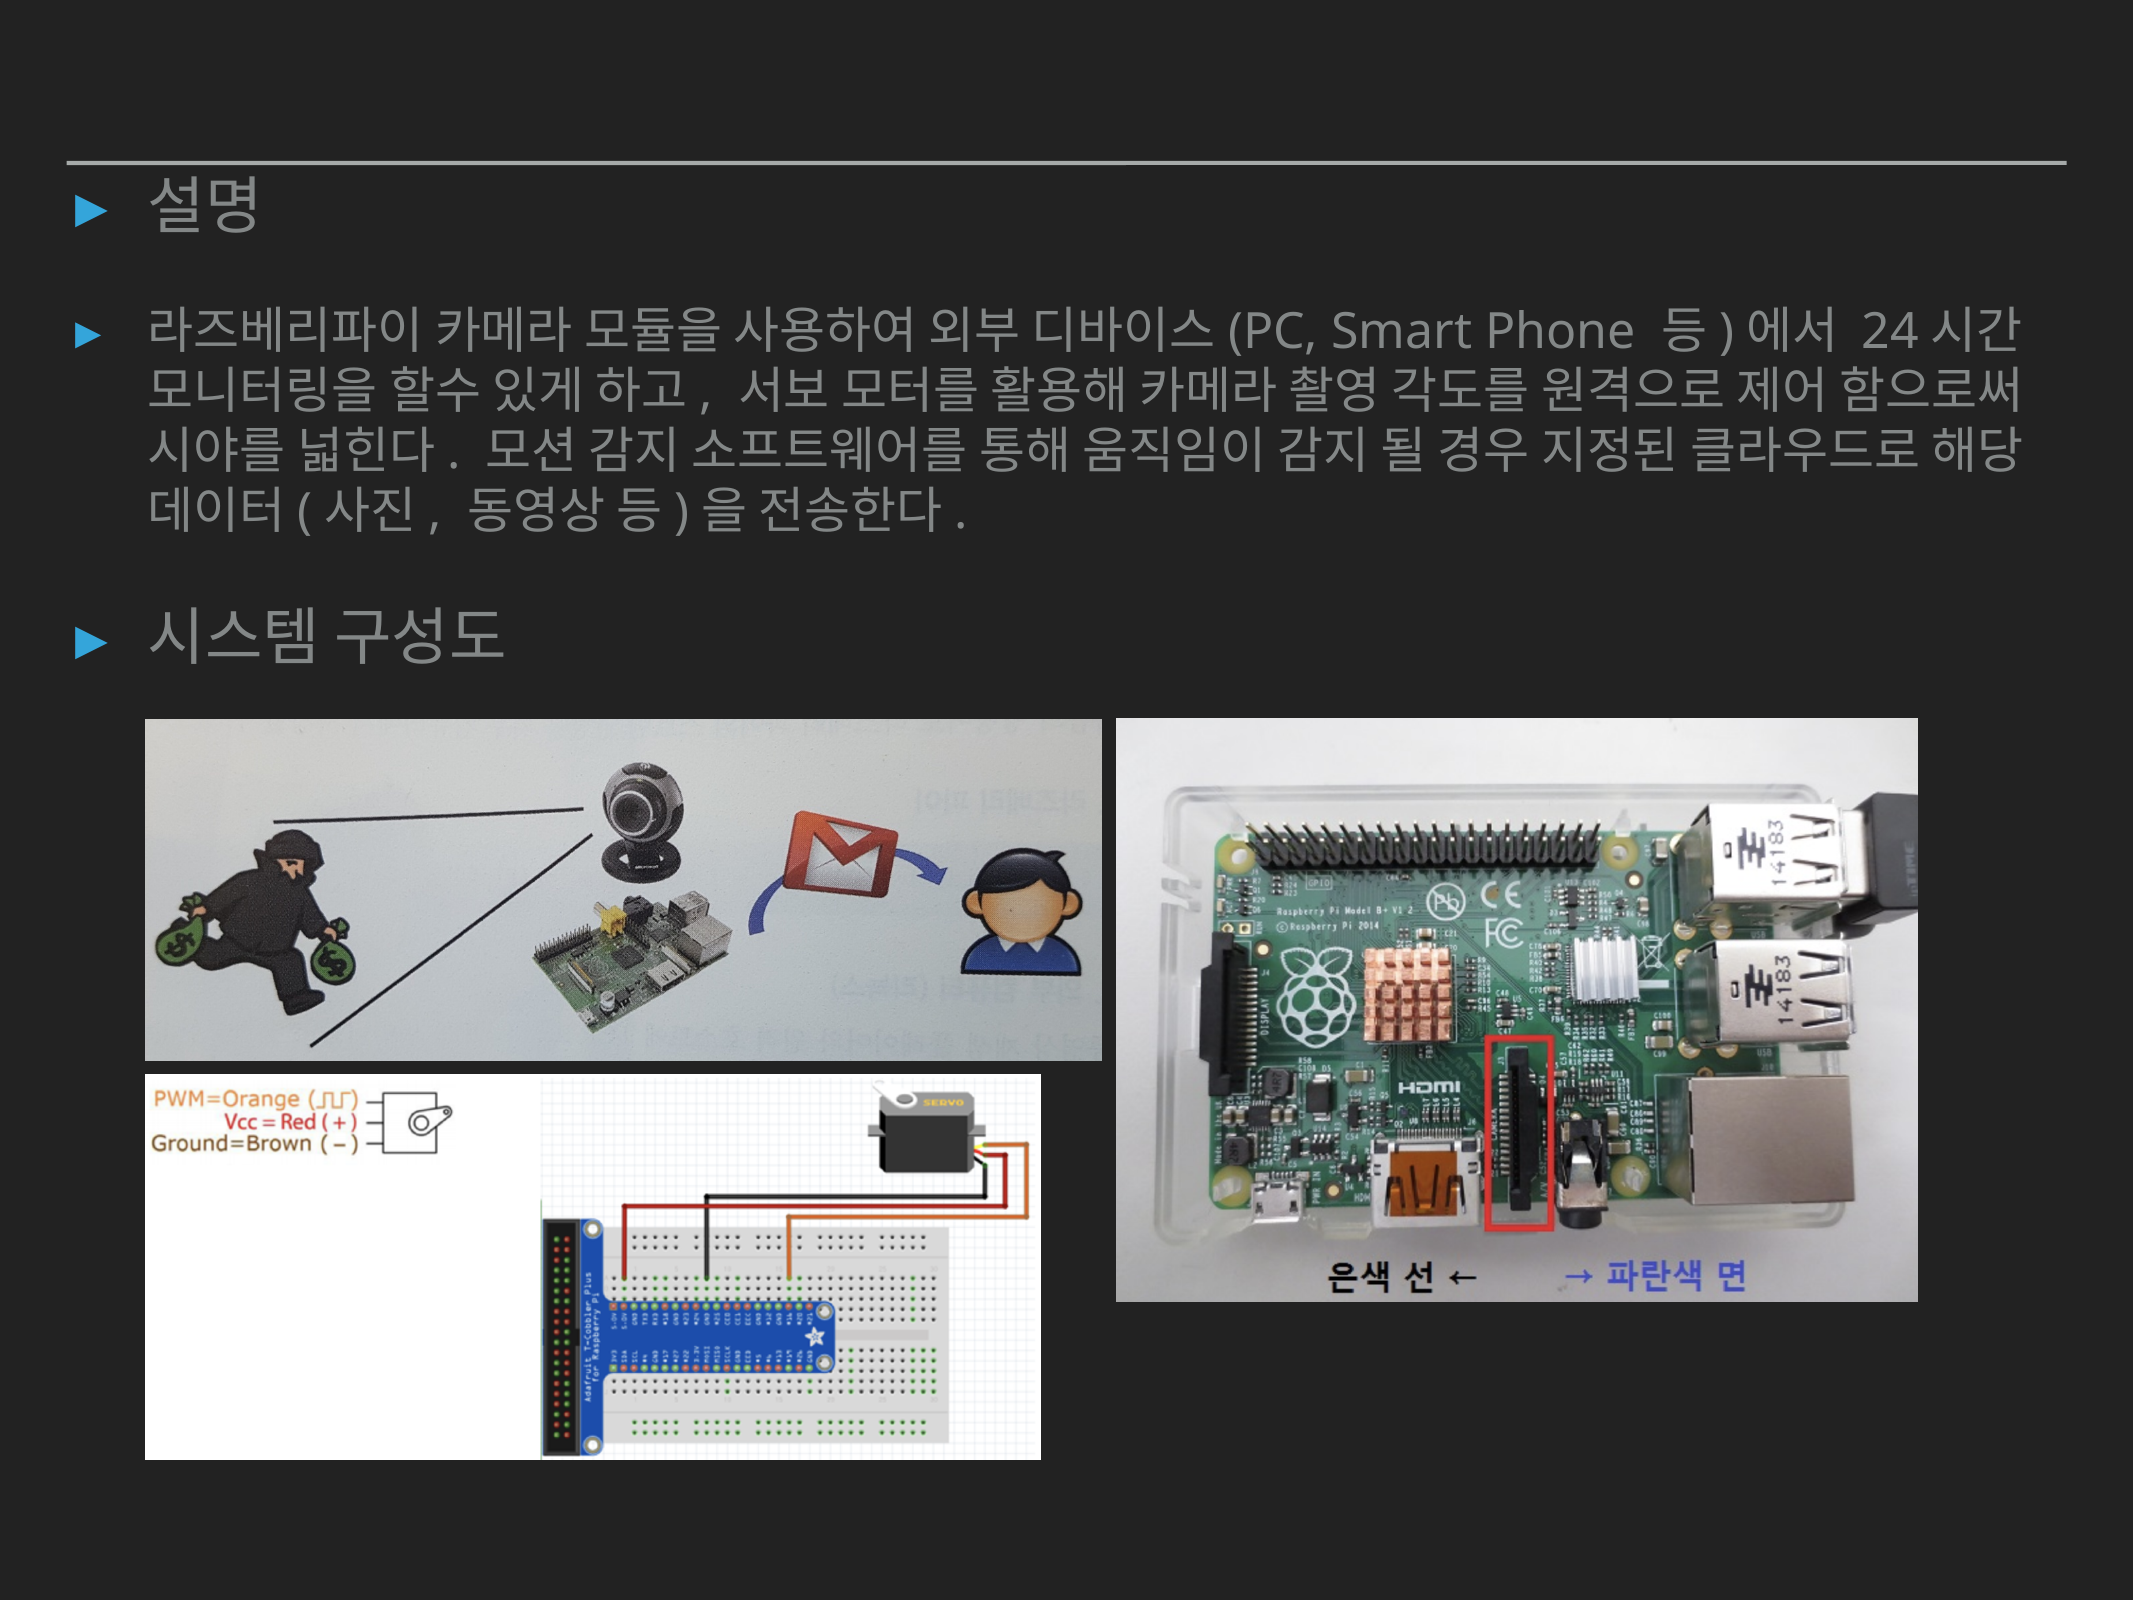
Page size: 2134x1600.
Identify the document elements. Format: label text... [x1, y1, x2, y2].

picture [1115, 718, 1918, 1303]
picture [145, 1074, 1041, 1460]
list 설명 라즈베리파이 카메라 모듈을 사용하여 외부 디바이스(PC, Smart Phone 등)에서 24시간 모니터링을 할수 있게 하고, 서보 모터를 활용해 카메라 촬영 각도를 원격으로 제어 함으로써 시야를 넓힌다. 모션 감지 소프트웨어를 통해 움직임이 감지 될 경우 지정된 클라우드로 해당 데이터(사진, 동영상 등)을 전송한다. 시스템 구성도 [66, 156, 2068, 1444]
picture [145, 719, 1103, 1062]
